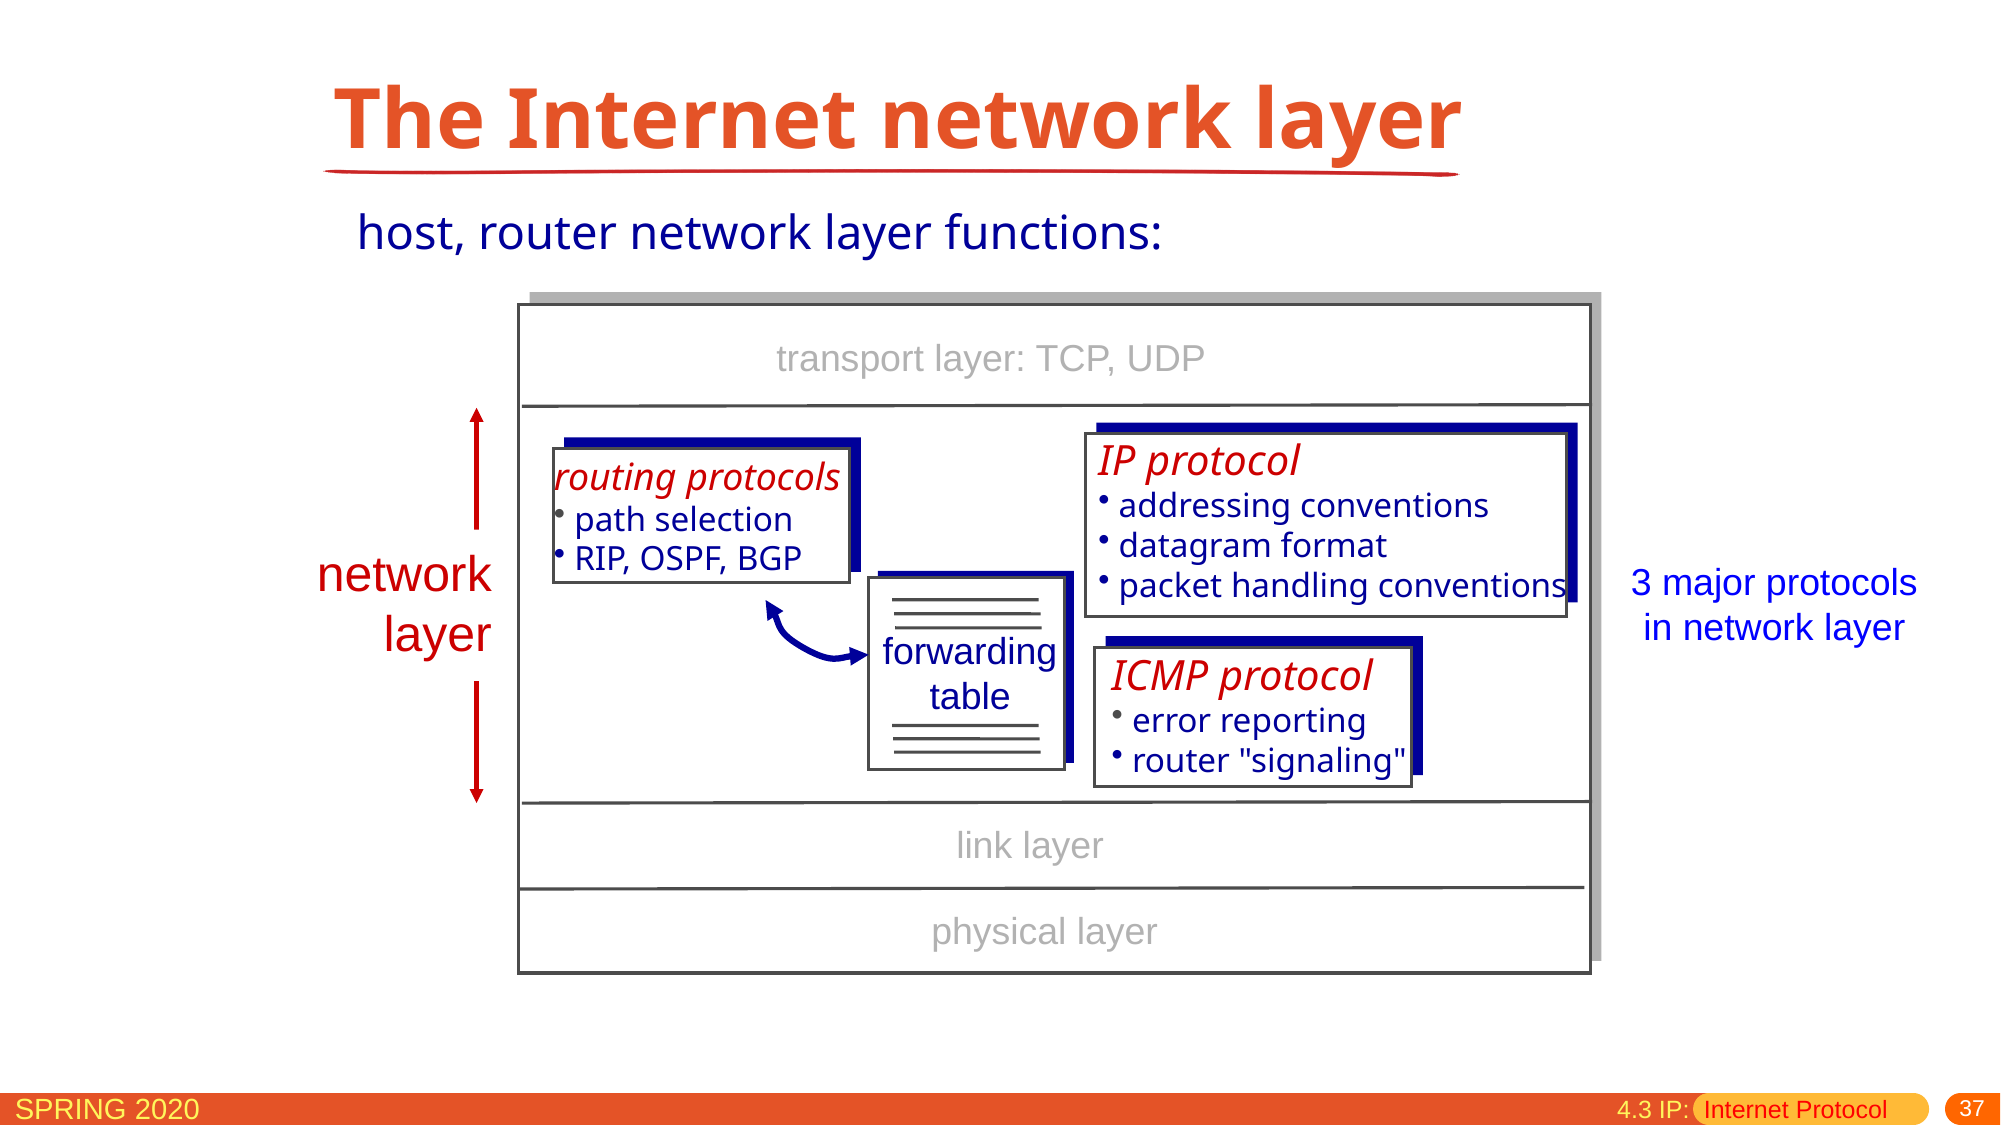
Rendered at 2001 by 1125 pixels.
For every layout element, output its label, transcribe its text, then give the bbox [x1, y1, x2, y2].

text_box [470, 681, 483, 804]
text_box network layer [301, 534, 507, 670]
title The Internet network layer [318, 21, 1594, 210]
picture [318, 167, 1473, 179]
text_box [867, 570, 1075, 771]
text_box [470, 407, 483, 530]
text_box 3 major protocols in network layer [1615, 550, 1934, 656]
text_box ICMP protocol error reporting router "signaling" [1096, 641, 1425, 787]
text_box routing protocols path selection RIP, OSPF, BGP [539, 445, 882, 585]
text_box [529, 292, 1602, 961]
text_box [564, 437, 861, 445]
text_box [765, 600, 862, 662]
text_box [518, 304, 1591, 974]
text_box 4.3 IP: Internet Protocol [1602, 1086, 1934, 1125]
text_box link layer [941, 813, 1119, 874]
text_box transport layer: TCP, UDP [761, 326, 1221, 386]
list host, router network layer functions: [341, 195, 1578, 267]
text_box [1085, 422, 1578, 617]
text_box [1105, 636, 1423, 641]
text_box physical layer [916, 899, 1173, 960]
